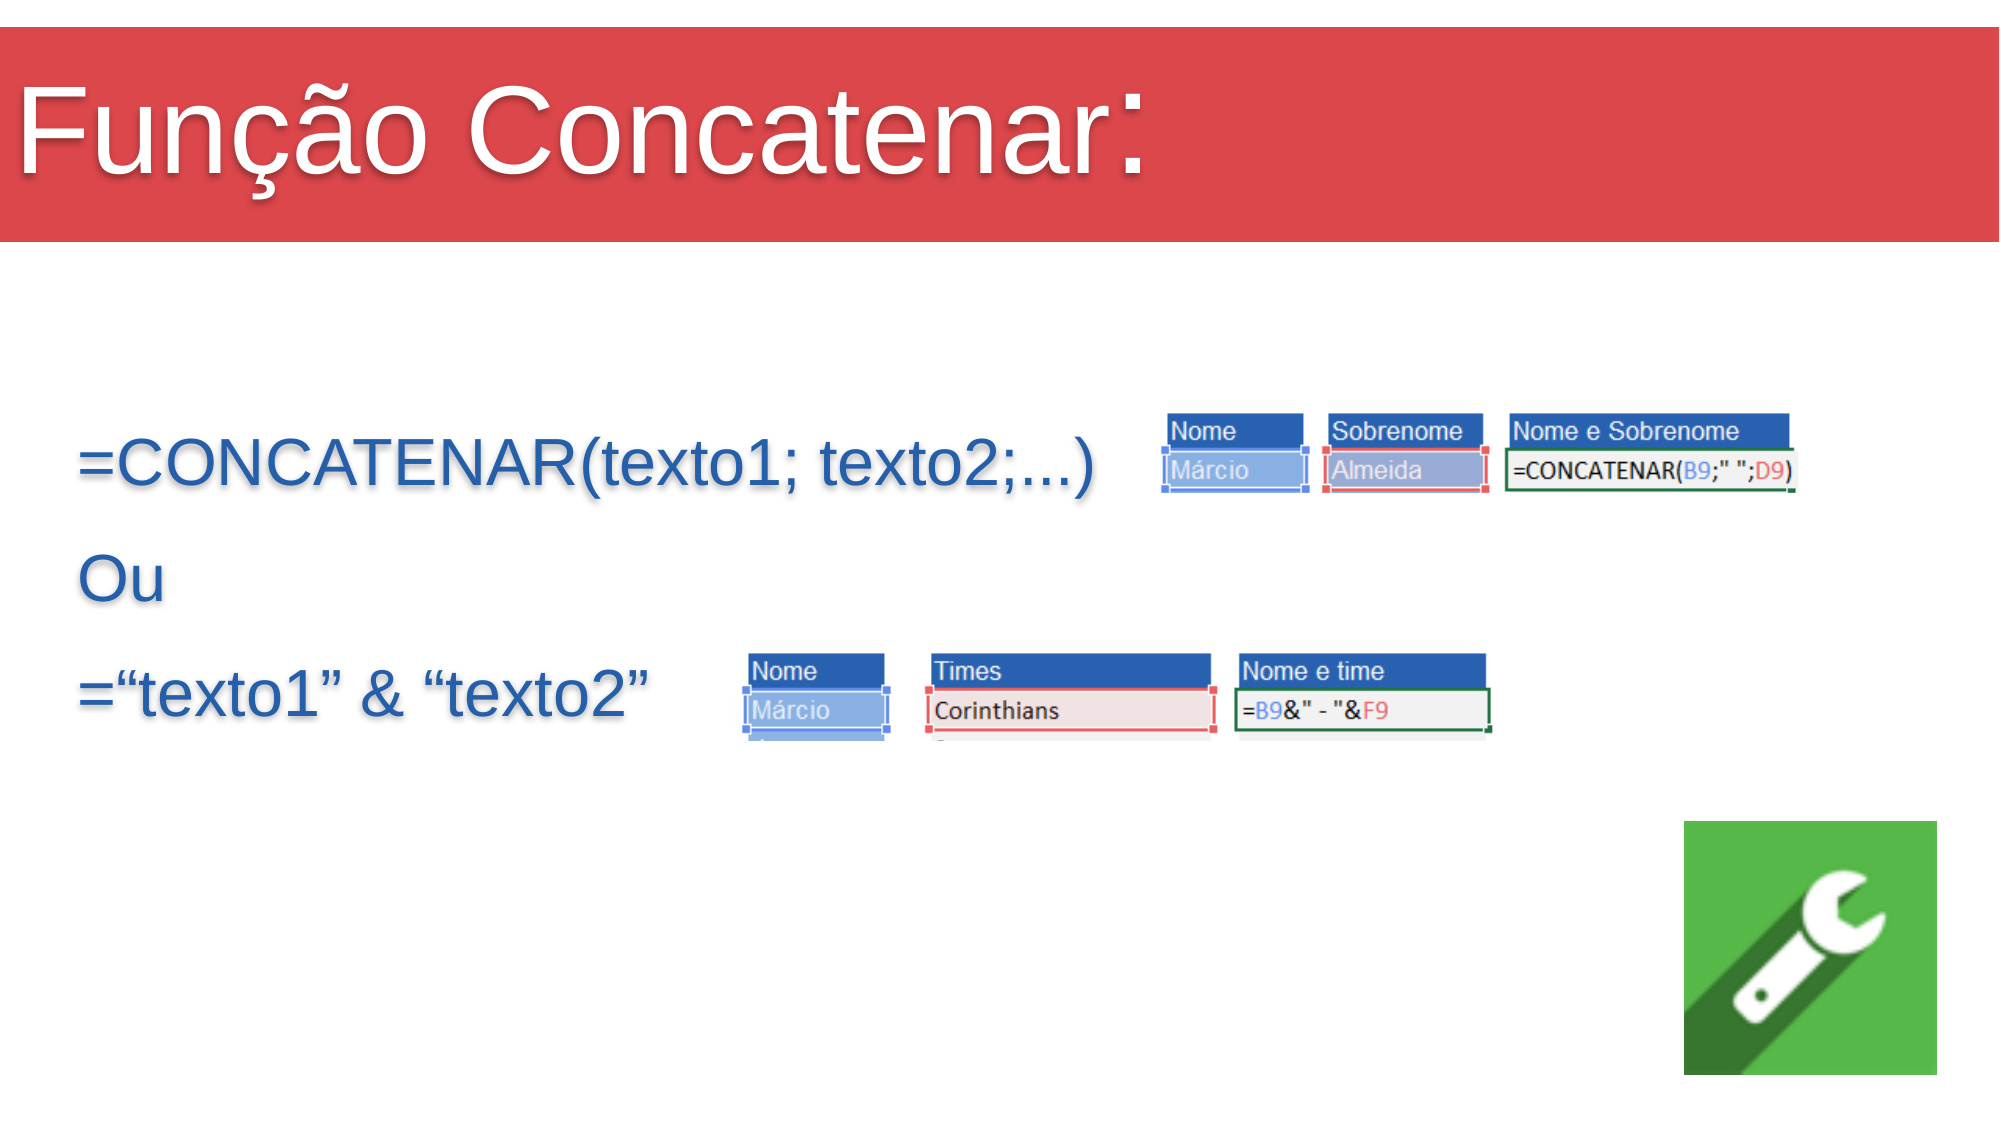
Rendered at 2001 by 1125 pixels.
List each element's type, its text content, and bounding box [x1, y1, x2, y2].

picture [1157, 392, 1799, 493]
picture [1684, 821, 1938, 1075]
picture [733, 642, 1503, 741]
text_box [0, 25, 2000, 244]
text_box =CONCATENAR(texto1; texto2;...) [62, 392, 1293, 526]
title Função Concatenar: [0, 13, 1260, 214]
text_box Ou [62, 508, 250, 641]
text_box =“texto1” & “texto2” [62, 623, 734, 757]
